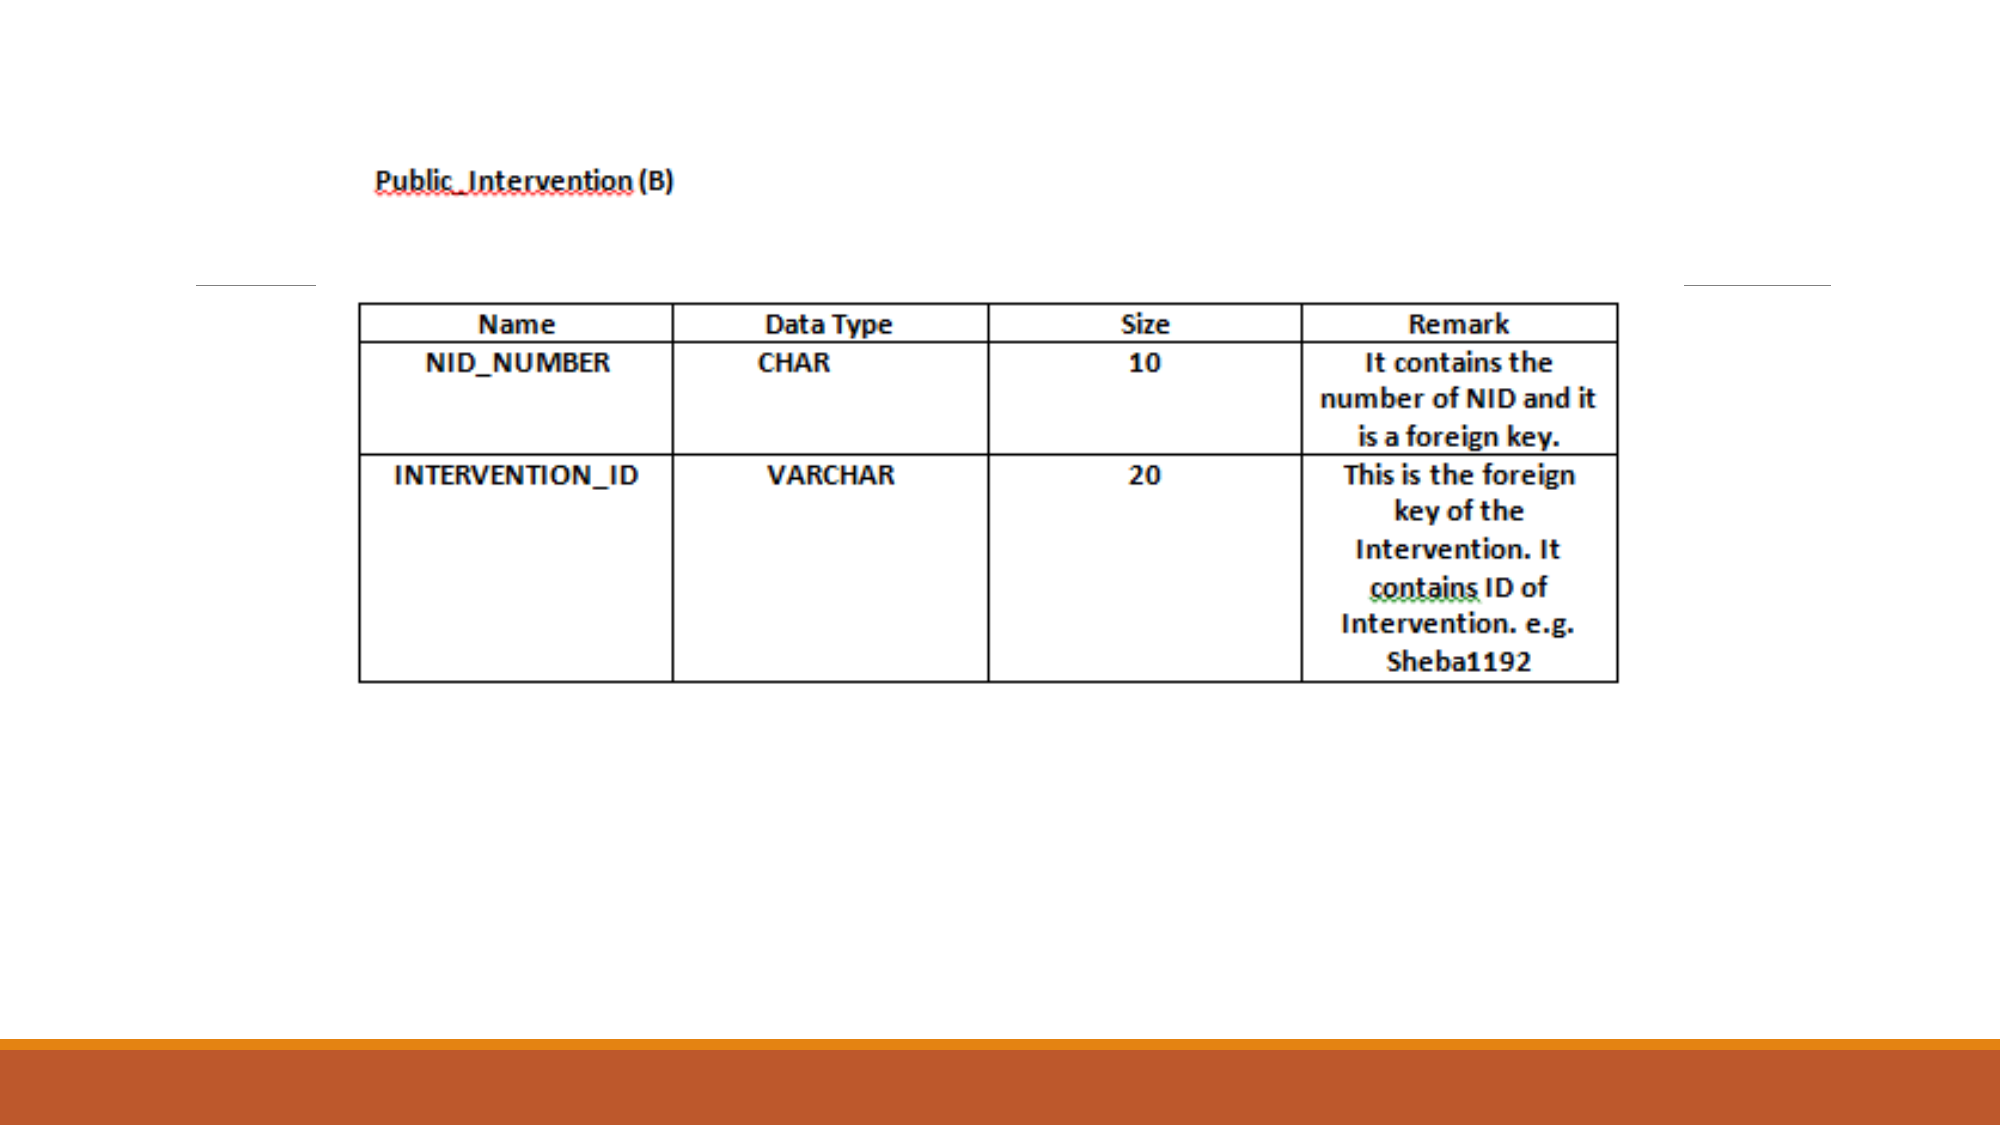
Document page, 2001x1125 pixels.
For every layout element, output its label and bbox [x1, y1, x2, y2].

picture [315, 106, 1685, 782]
